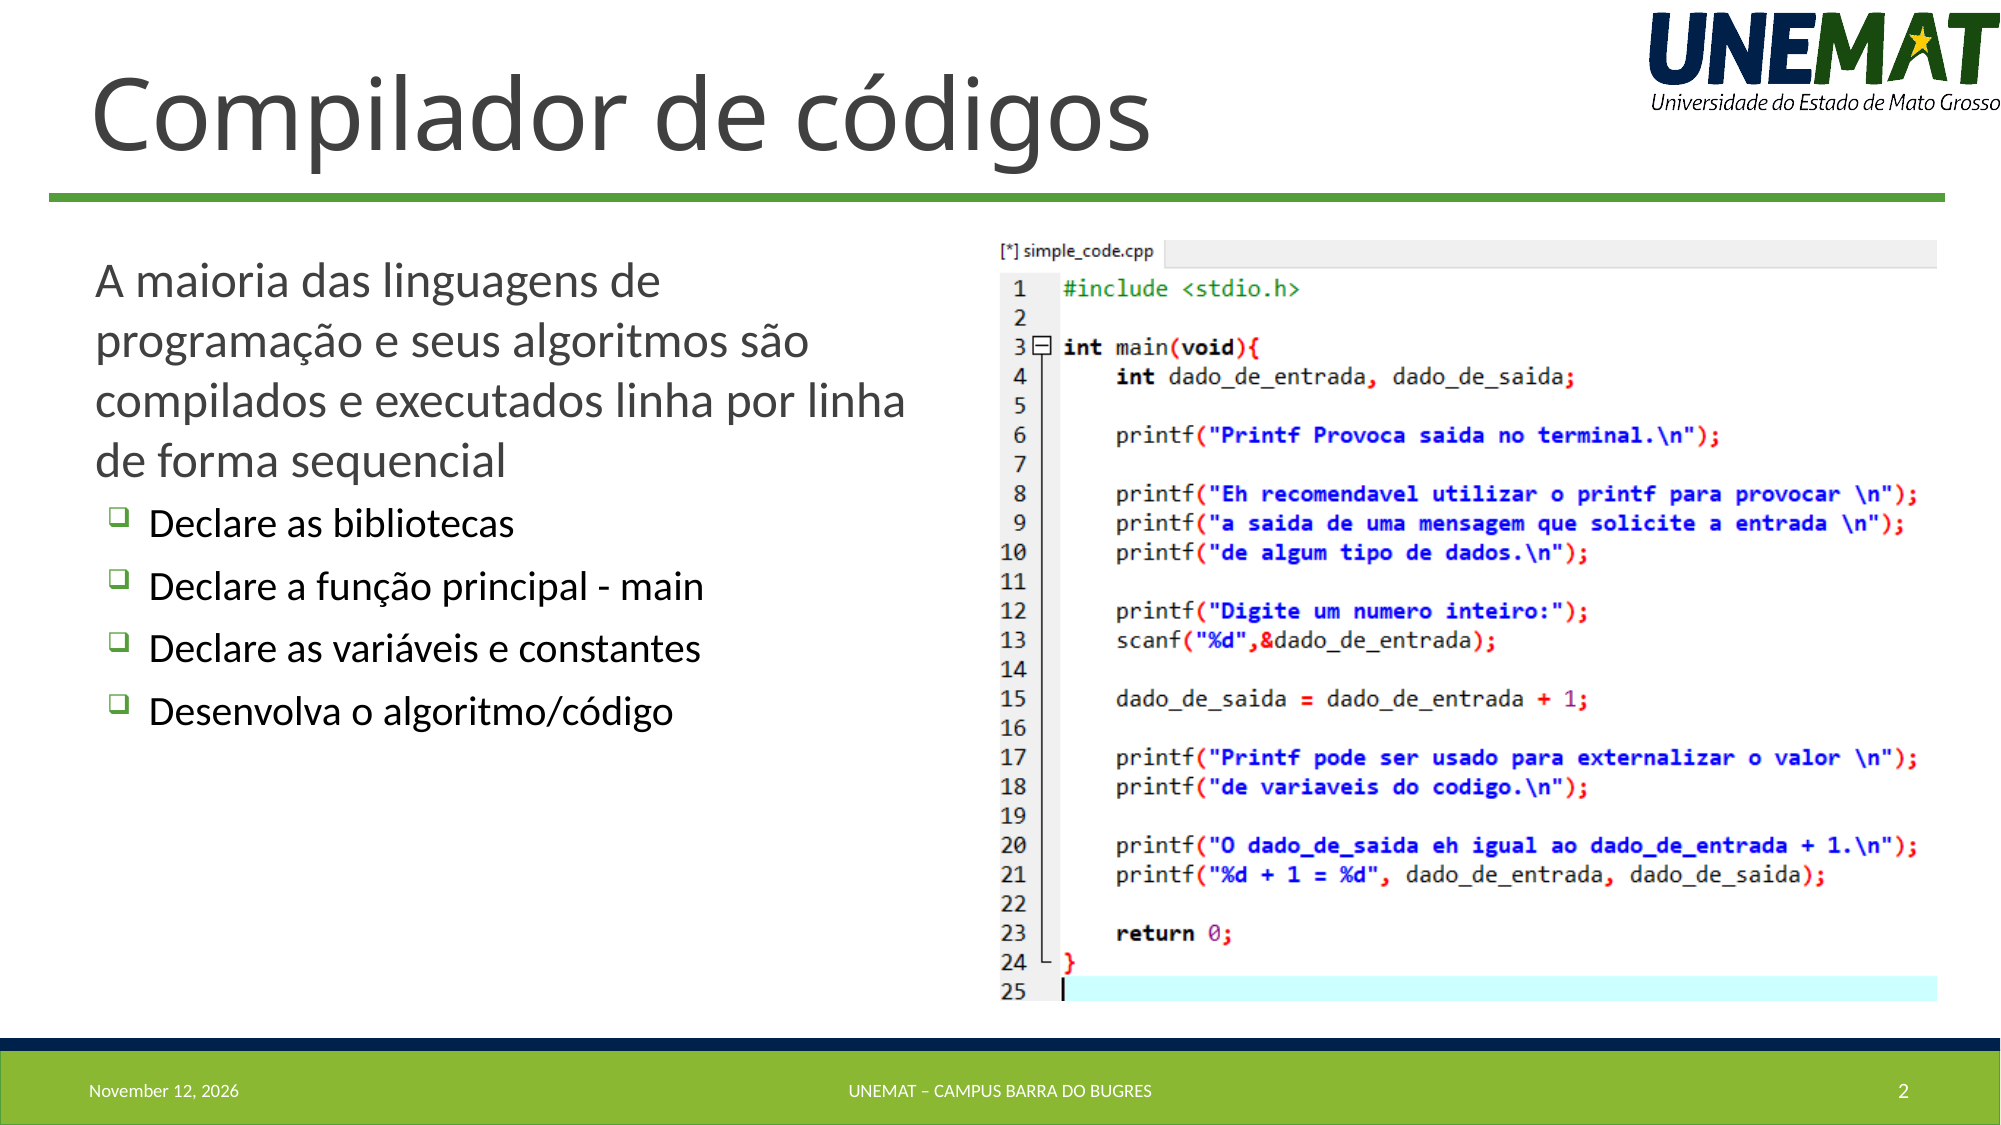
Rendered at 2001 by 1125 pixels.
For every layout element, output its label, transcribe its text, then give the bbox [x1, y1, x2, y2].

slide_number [74, 1059, 480, 1120]
slide_number 2 [1708, 1059, 1925, 1120]
picture [1632, 0, 2001, 136]
picture [999, 239, 1938, 1002]
footer UNEMAT – Campus barra do bugres [604, 1059, 1396, 1120]
title Compilador de códigos [74, 47, 1633, 179]
list A maioria das linguagens de programação e seus algoritmos são compilados e executados linha por linha de forma sequencial Declare as bibliotecas Declare a função principal - main Declare as variáveis e constantes Desenvolva o algoritmo/código [74, 239, 933, 1001]
